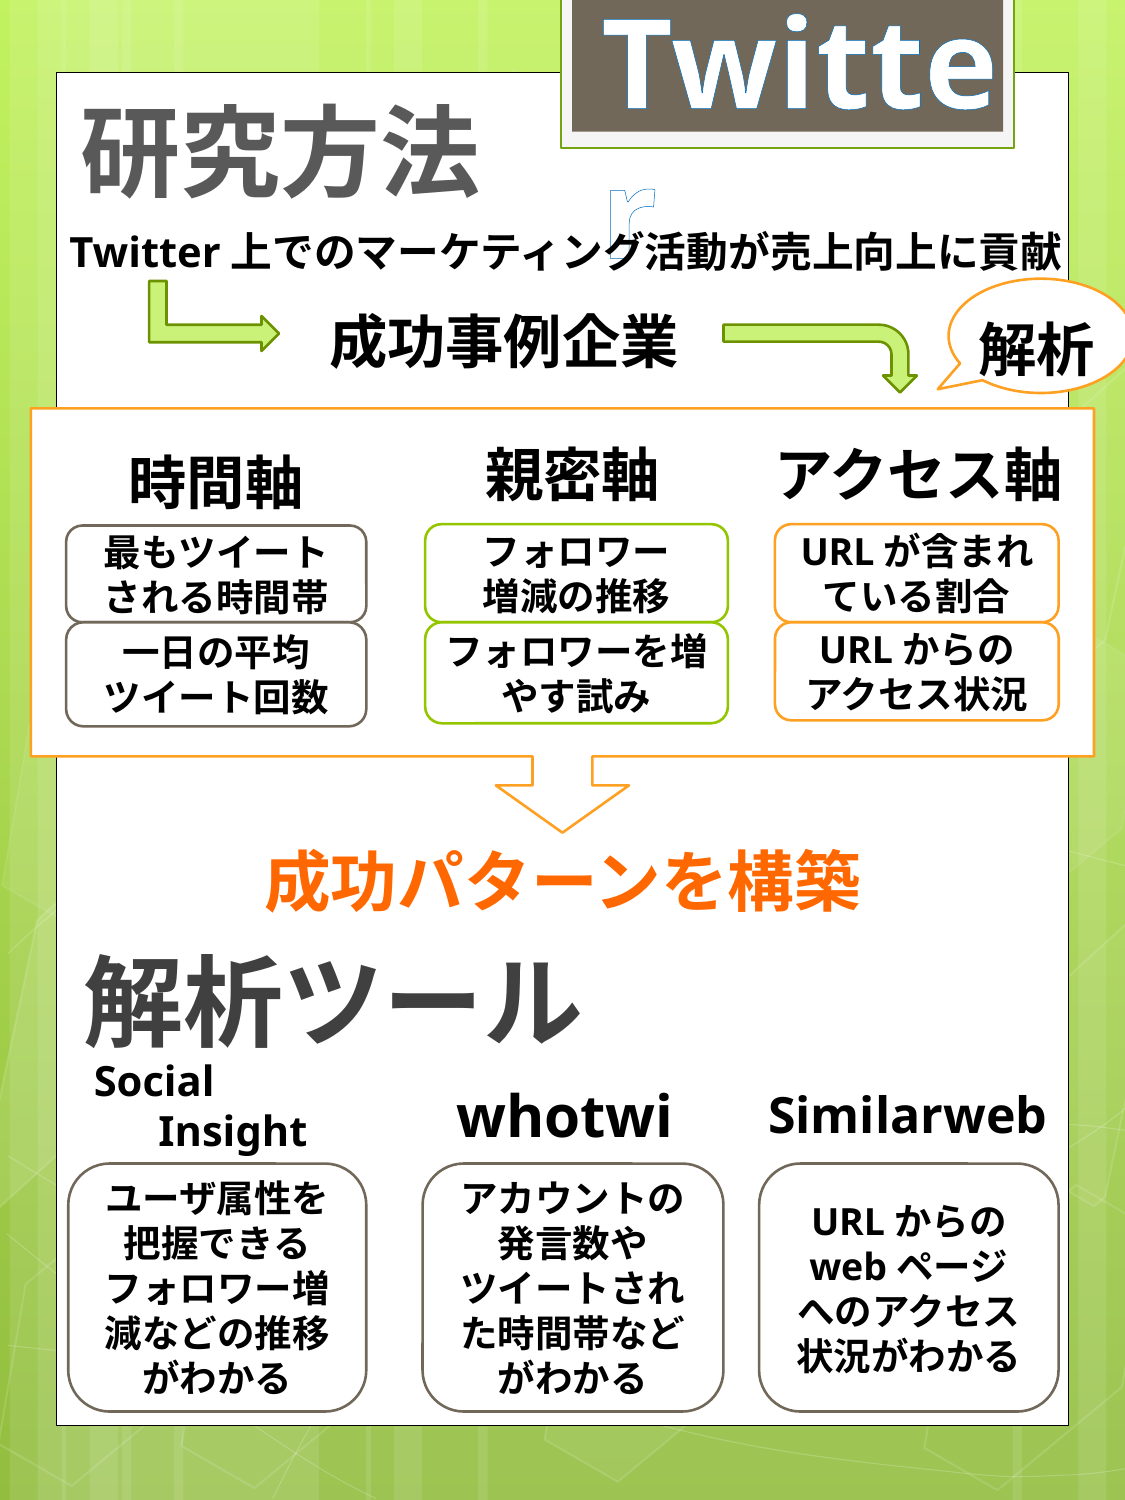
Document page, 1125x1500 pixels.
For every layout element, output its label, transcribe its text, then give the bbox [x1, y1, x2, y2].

text_box [29, 407, 1096, 832]
text_box 解析 [964, 305, 1118, 391]
text_box 最もツイートされる時間帯 [64, 524, 368, 622]
text_box 成功パターンを構築 [249, 832, 917, 928]
text_box 時間軸 [113, 438, 327, 524]
text_box URLからの webページ へのアクセス状況がわかる [757, 1162, 1060, 1413]
text_box Similarweb [753, 1076, 1112, 1152]
text_box Twitter [586, 284, 994, 291]
text_box [722, 323, 919, 394]
text_box whotwi [441, 1071, 741, 1157]
text_box 親密軸 [470, 431, 683, 516]
text_box [936, 277, 1125, 391]
text_box フォロワーを増やす試み [423, 620, 730, 725]
text_box ユーザ属性を把握できる フォロワー増減などの推移がわかる [66, 1163, 368, 1413]
text_box URLが含まれている割合 [773, 522, 1060, 622]
text_box Twitter [586, 0, 1024, 218]
text_box [147, 279, 280, 353]
text_box アカウントの発言数や ツイートされた時間帯などがわかる [421, 1162, 725, 1413]
text_box フォロワー 増減の推移 [423, 522, 730, 622]
text_box URLからの アクセス状況 [773, 620, 1061, 722]
text_box アクセス軸 [759, 431, 1094, 516]
text_box 一日の平均 ツイート回数 [64, 620, 368, 728]
text_box [1009, 391, 1072, 395]
text_box 解析ツール [68, 932, 599, 1067]
text_box 成功事例企業 [314, 297, 894, 383]
text_box 研究方法 [66, 82, 587, 217]
text_box [940, 324, 957, 383]
text_box Twitter上でのマーケティング活動が売上向上に貢献 [54, 218, 1094, 284]
text_box Social Insight [68, 1047, 367, 1163]
